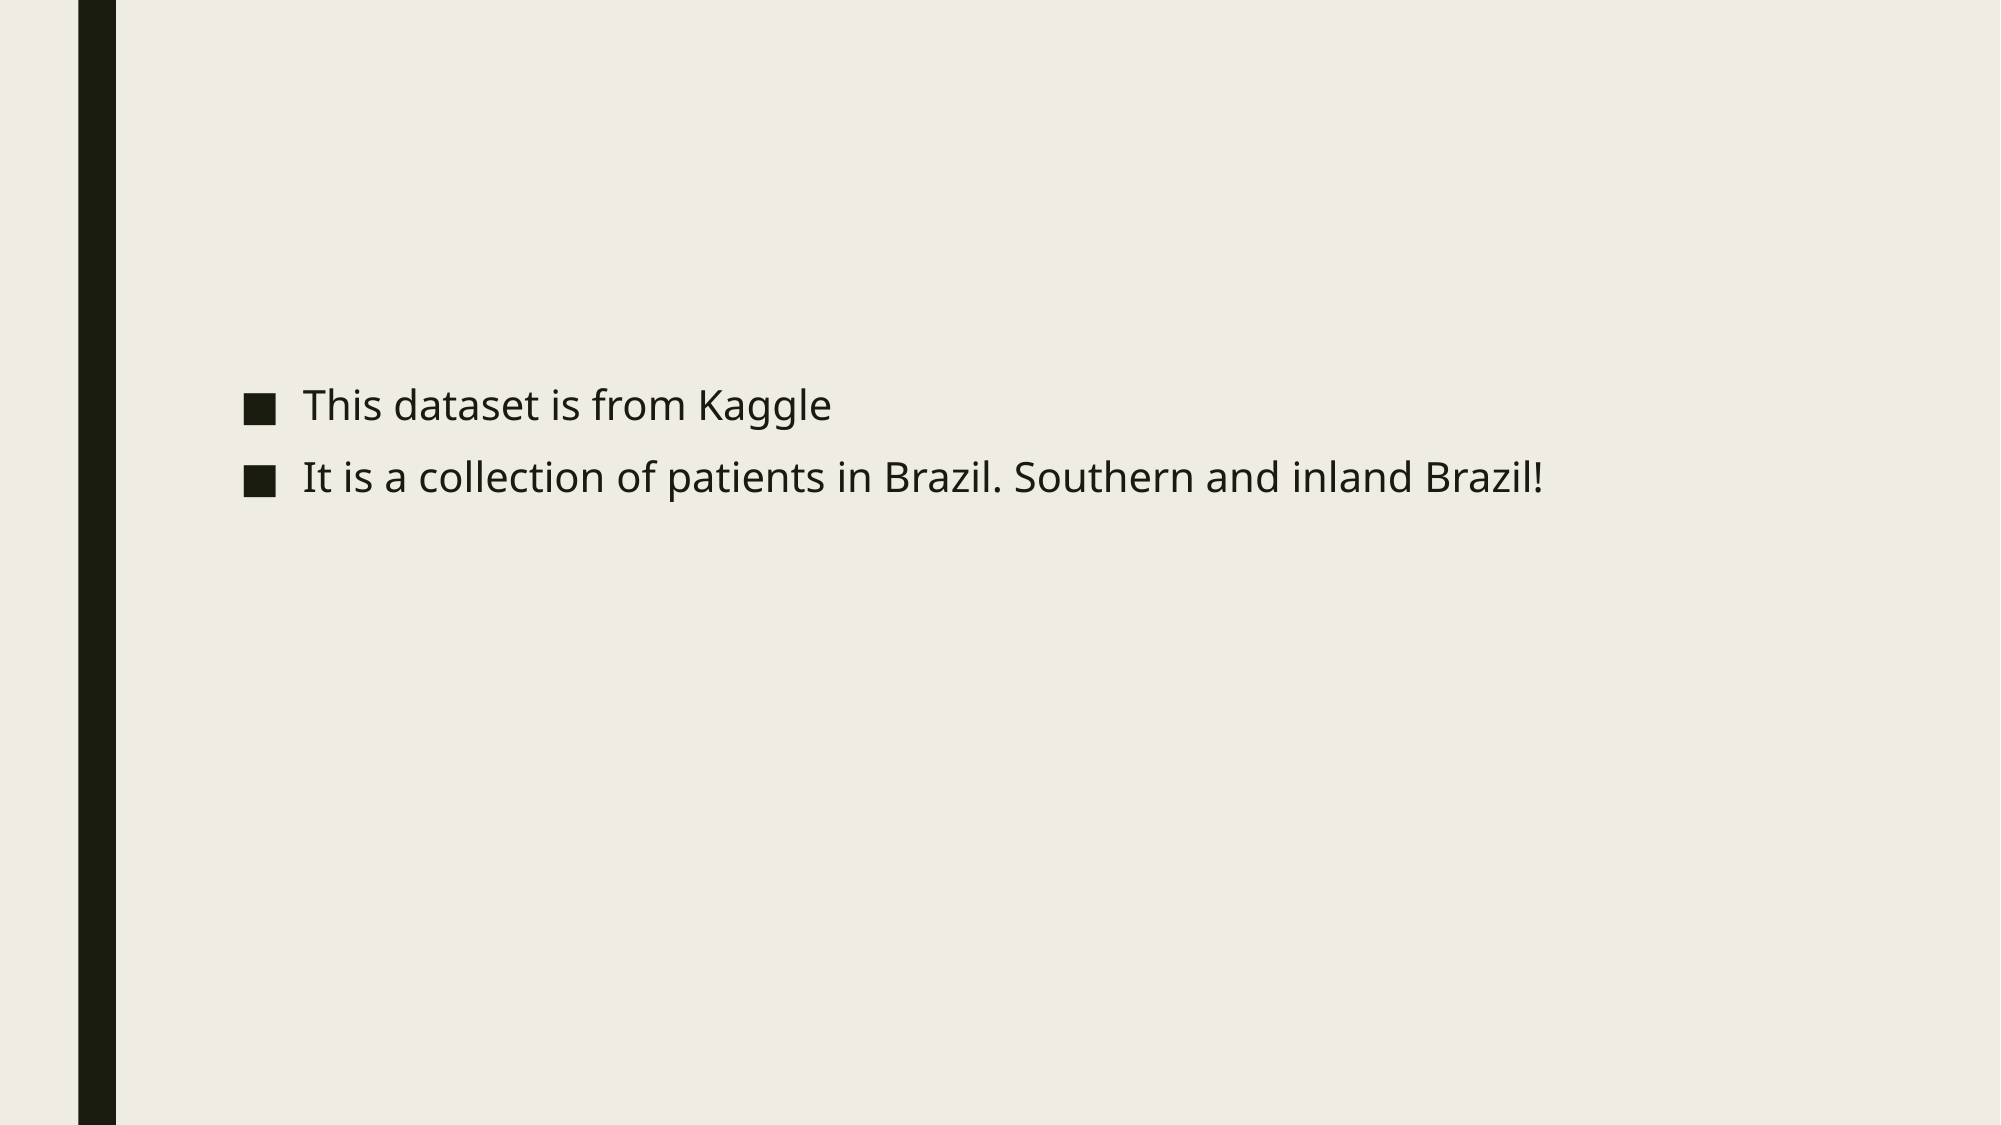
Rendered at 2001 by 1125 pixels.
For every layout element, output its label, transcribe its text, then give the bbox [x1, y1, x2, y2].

list This dataset is from Kaggle It is a collection of patients in Brazil. Southern and inland Brazil! [225, 375, 1800, 963]
